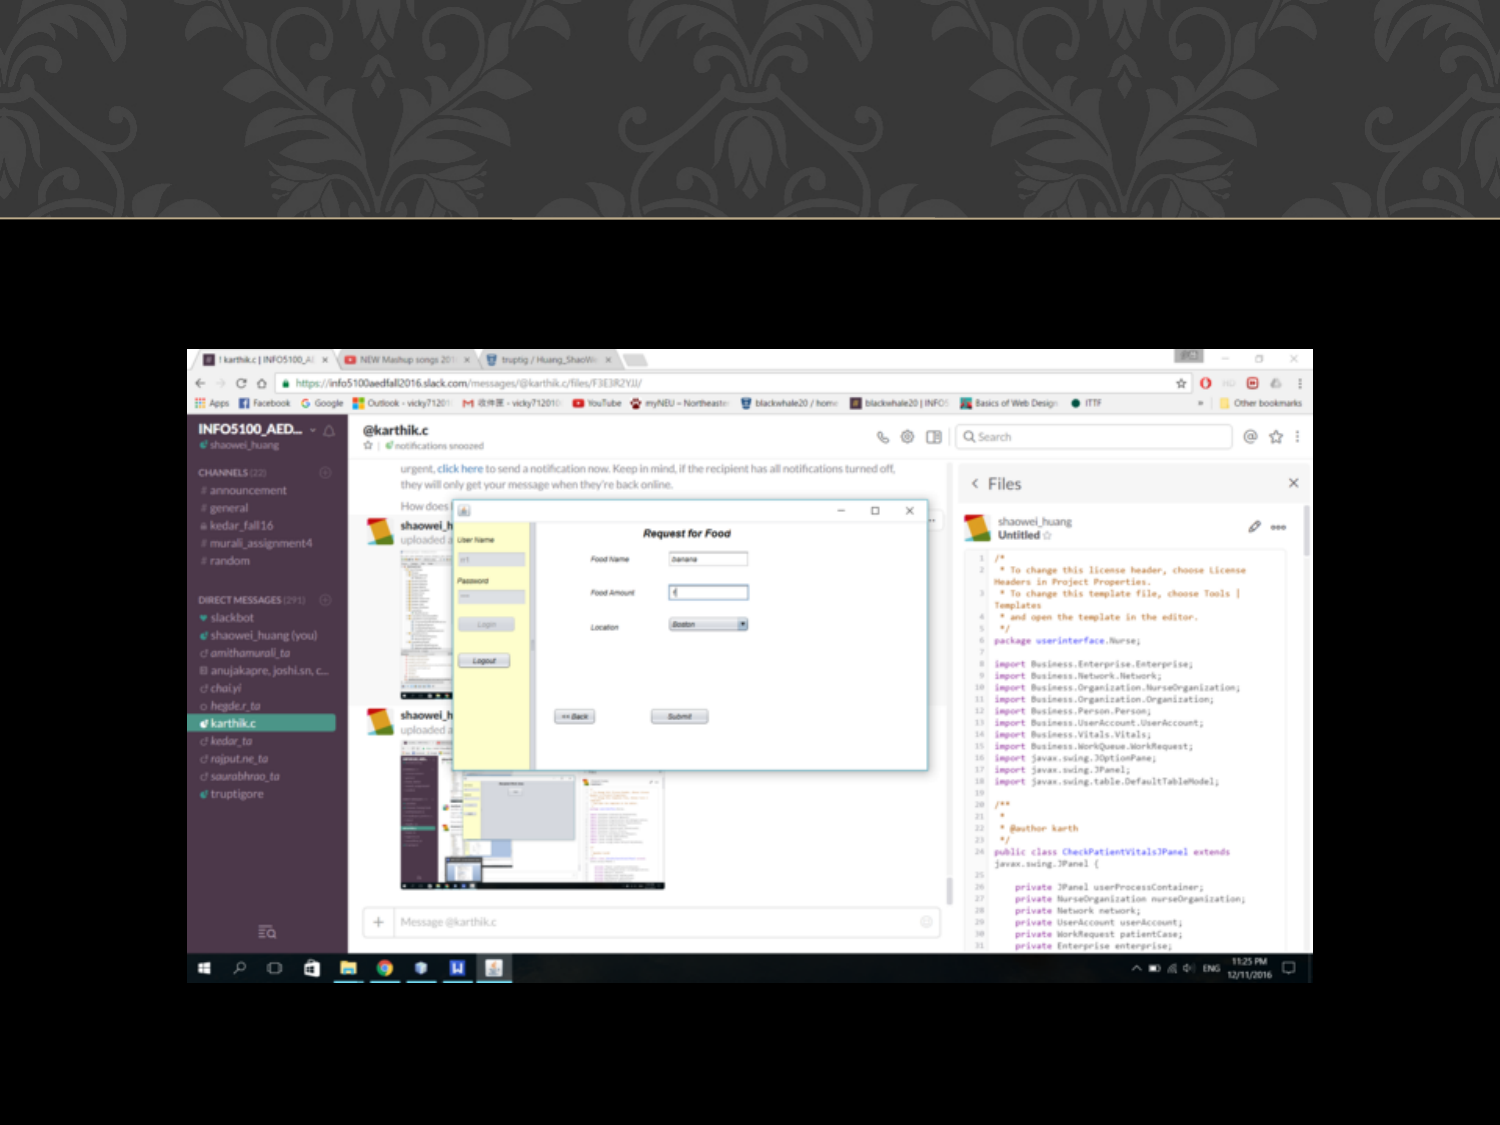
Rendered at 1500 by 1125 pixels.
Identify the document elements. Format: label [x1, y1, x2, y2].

list [187, 349, 1313, 983]
